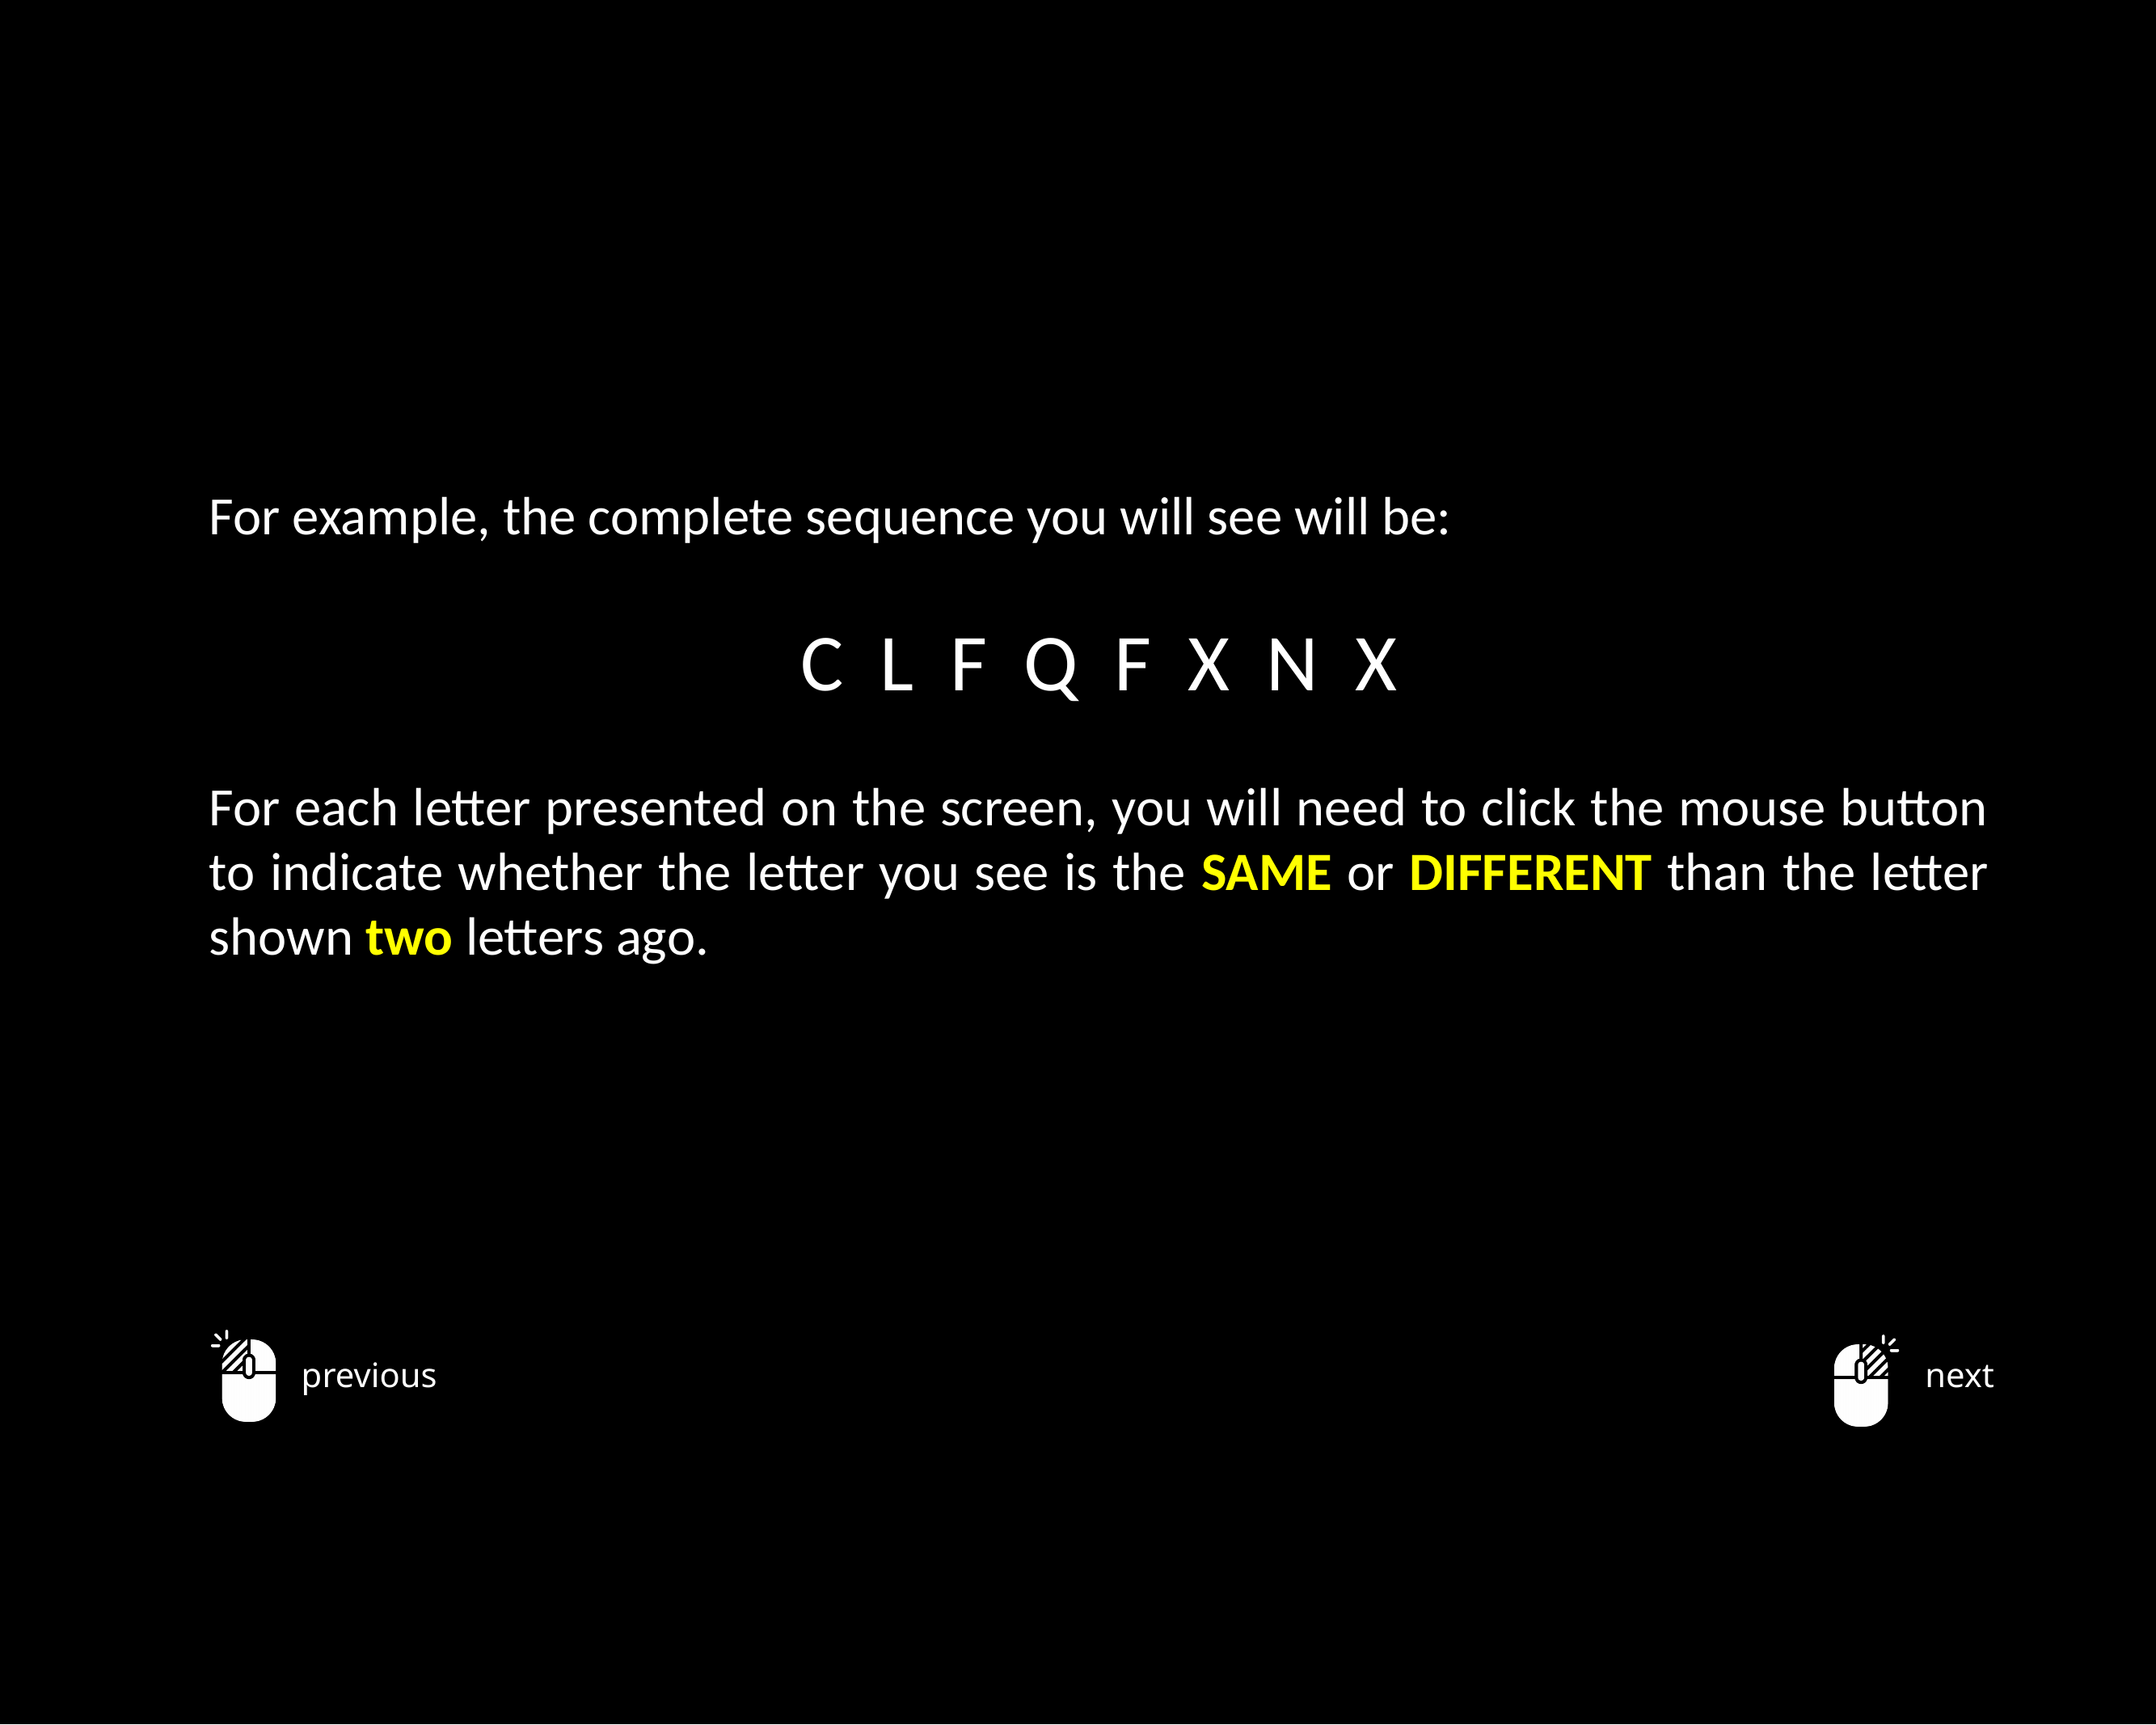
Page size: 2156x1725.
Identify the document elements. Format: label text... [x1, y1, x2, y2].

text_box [196, 1330, 660, 1422]
text_box For example, the complete sequence you will see will be: C L F Q F X N X For each letter presented on the screen, you will need to click the mouse button to indicate whether the letter you see is the SAME or DIFFERENT than the letter shown two letters ago. [197, 474, 2001, 972]
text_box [1821, 1335, 2156, 1427]
